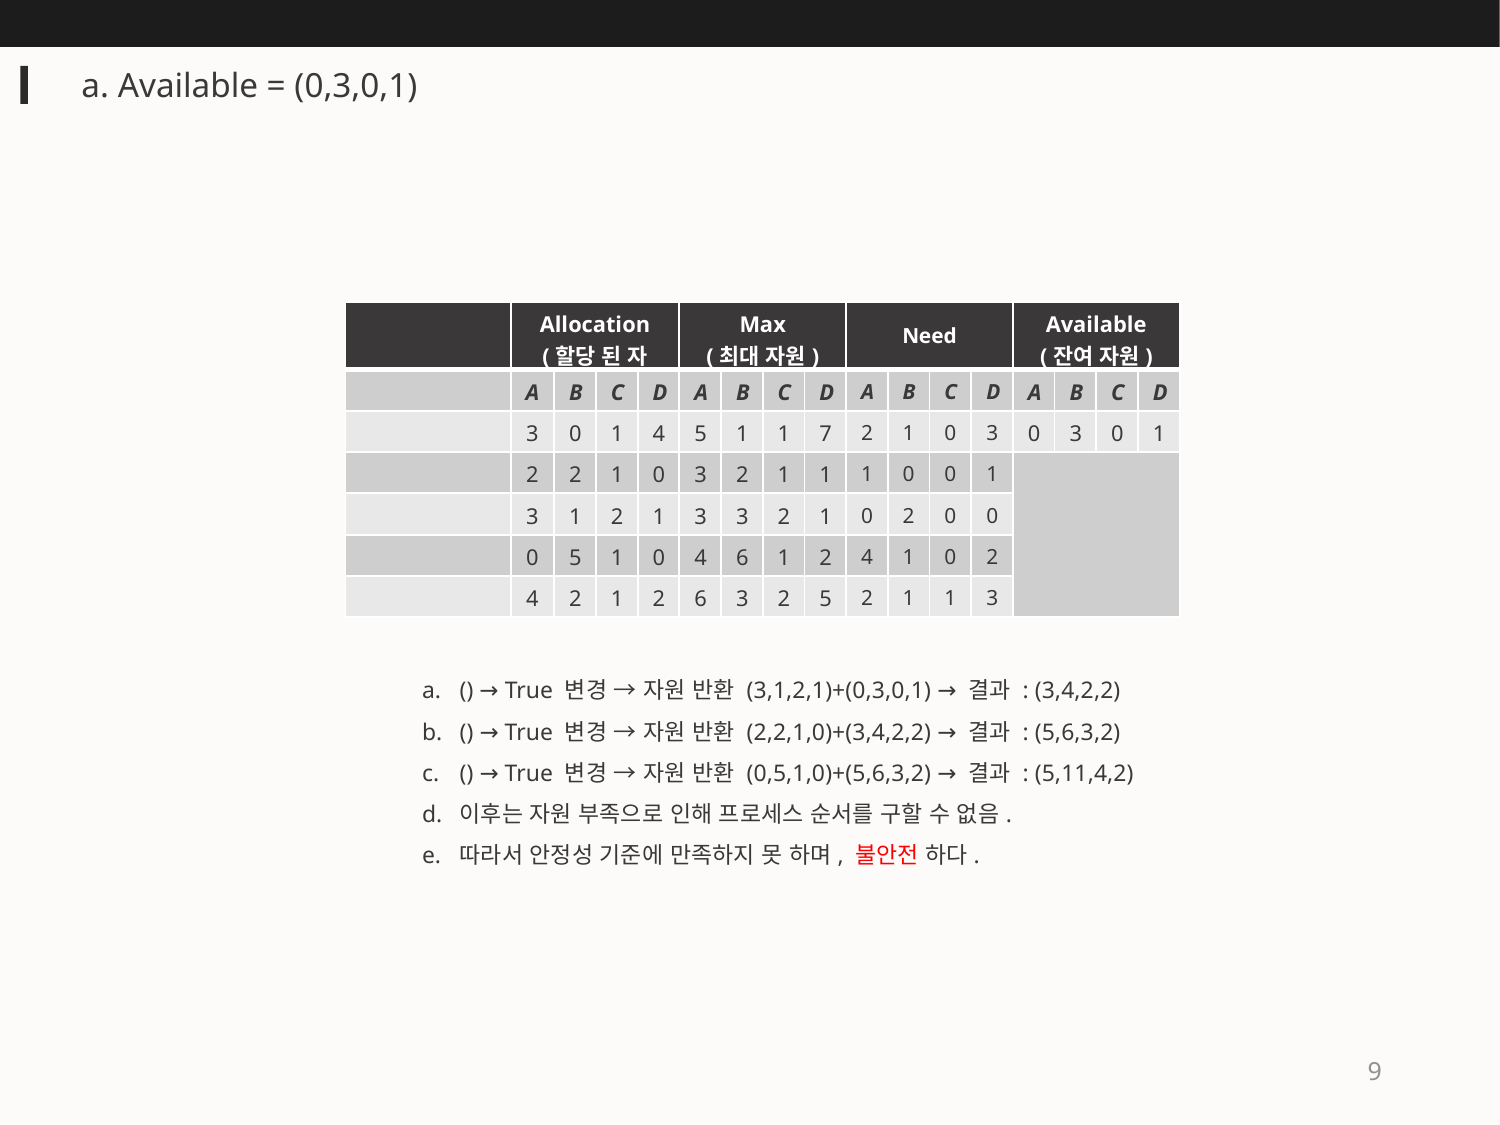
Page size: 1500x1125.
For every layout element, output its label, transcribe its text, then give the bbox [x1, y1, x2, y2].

text_box a. Available = (0,3,0,1) [66, 56, 433, 112]
slide_number 9 [1059, 1042, 1397, 1103]
text_box [0, 0, 1500, 48]
text_box [19, 65, 29, 105]
